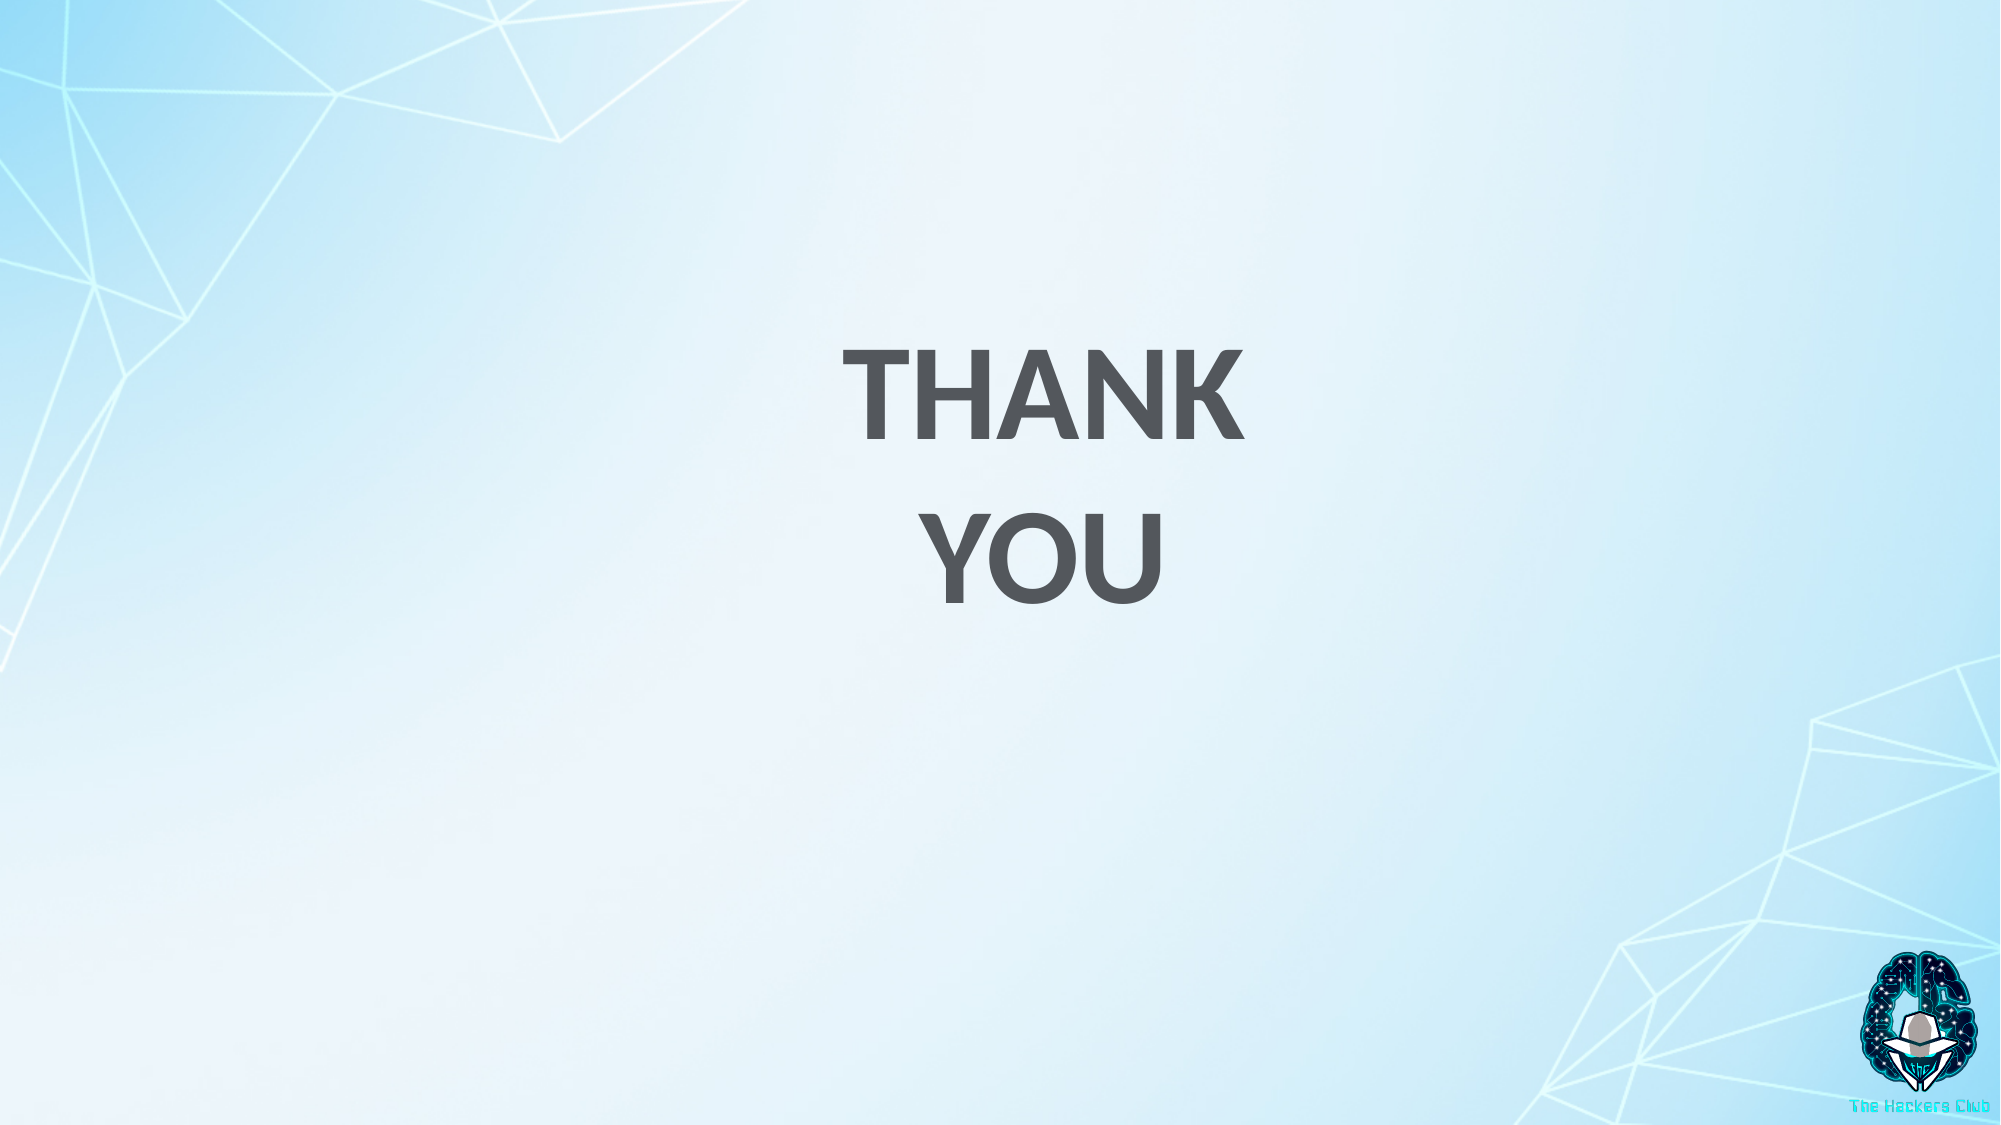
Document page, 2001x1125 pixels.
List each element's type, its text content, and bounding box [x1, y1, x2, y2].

text_box THANK YOU [668, 294, 1420, 639]
picture [0, 0, 2001, 1125]
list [1839, 946, 1999, 1125]
